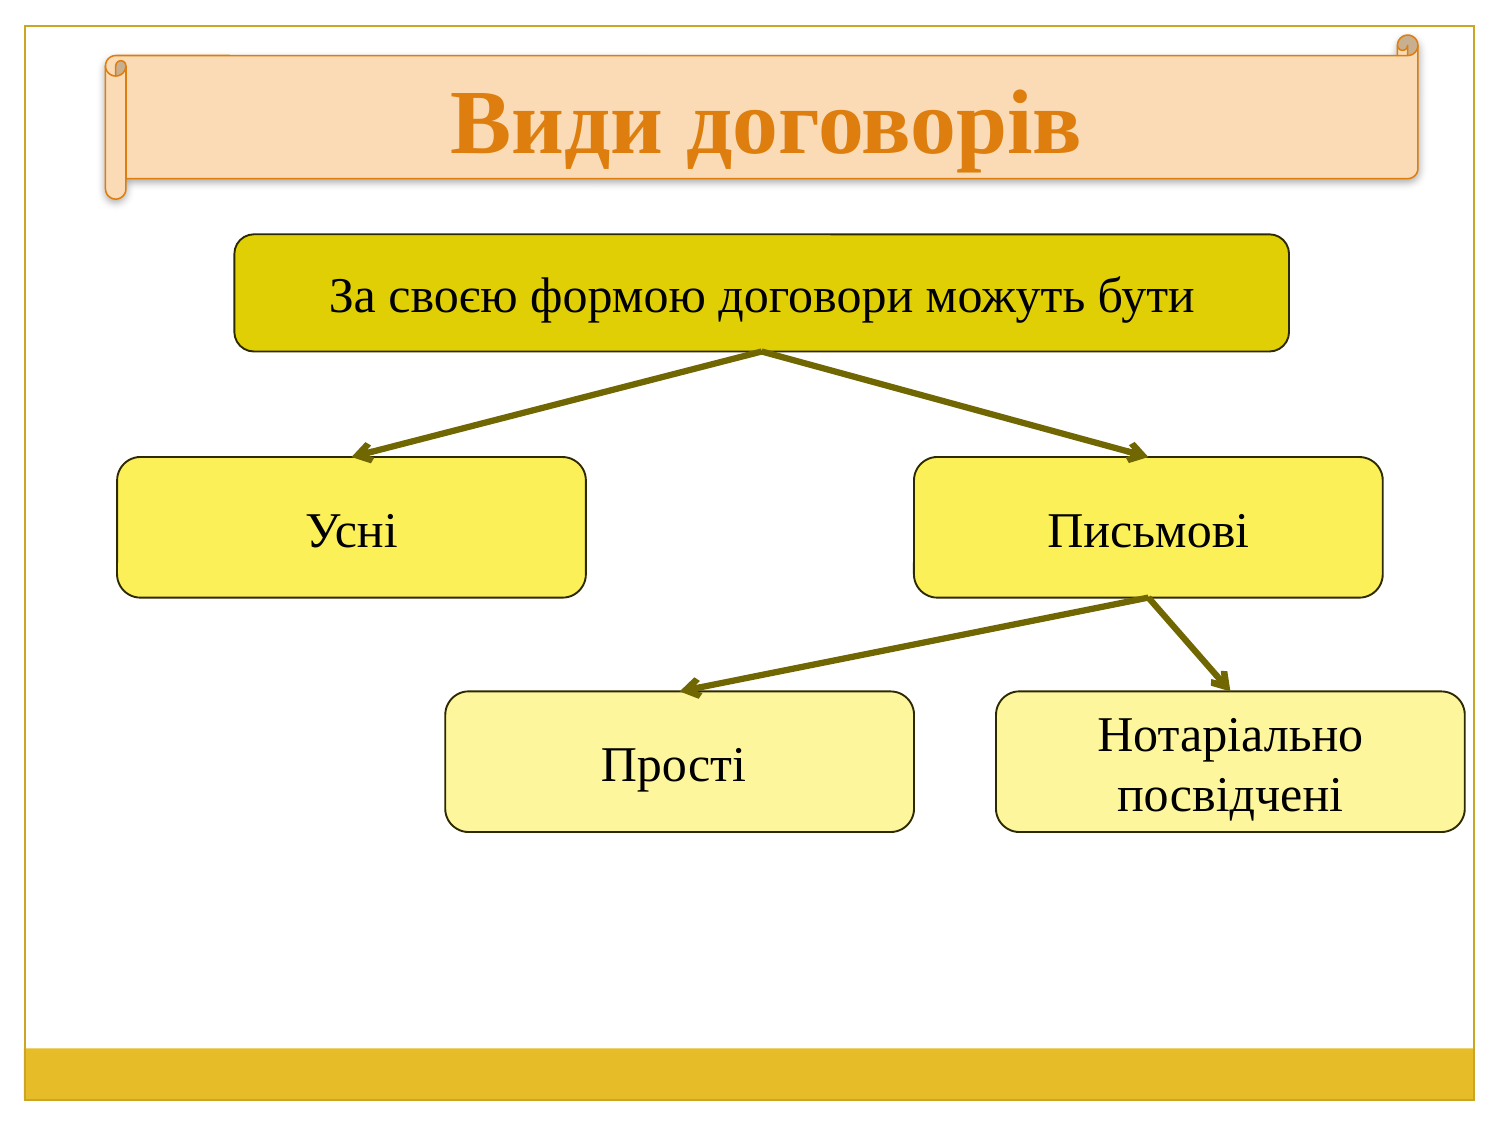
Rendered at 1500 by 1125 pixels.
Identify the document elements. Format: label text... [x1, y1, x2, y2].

text_box Прості [444, 690, 860, 833]
text_box Усні [116, 456, 496, 599]
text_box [503, 198, 610, 610]
text_box Нотаріально посвідчені [995, 690, 1466, 833]
text_box За своєю формою договори можуть бути [1014, 233, 1290, 353]
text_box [902, 210, 1008, 598]
text_box За своєю формою договори можуть бути [233, 233, 496, 353]
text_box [866, 409, 962, 880]
text_box Види договорів [104, 34, 1419, 200]
text_box Письмові [1013, 456, 1384, 599]
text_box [1142, 603, 1237, 686]
text_box За своєю формою договори можуть бути [616, 233, 895, 353]
